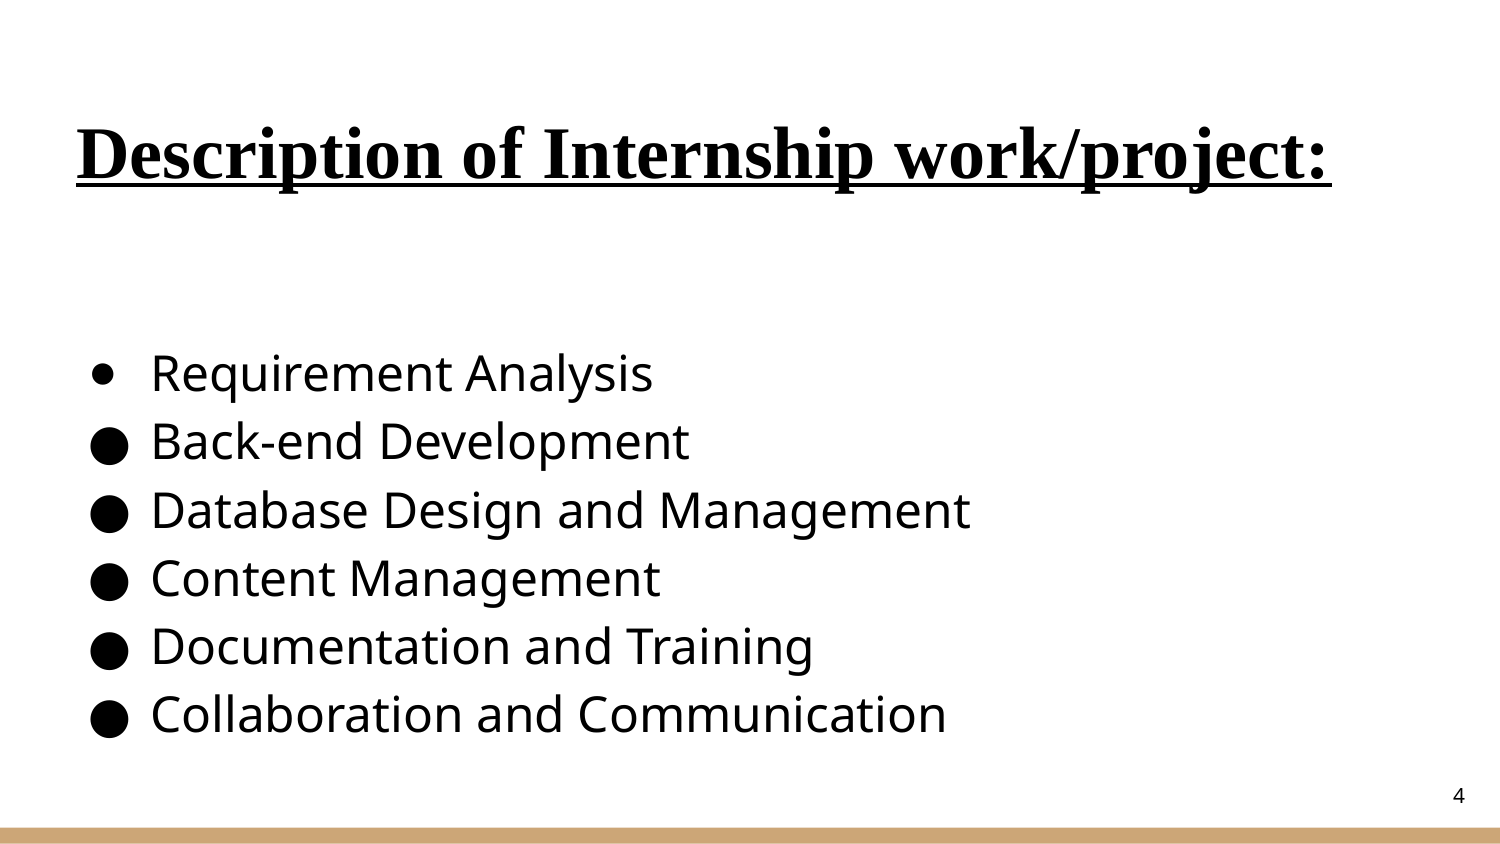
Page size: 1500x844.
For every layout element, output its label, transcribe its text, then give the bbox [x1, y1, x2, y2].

list Description of Internship work/project: Requirement Analysis Back-end Development Database Design and Management Content Management Documentation and Training Collaboration and Communication [61, 45, 1459, 764]
slide_number ‹#› [1389, 764, 1480, 830]
